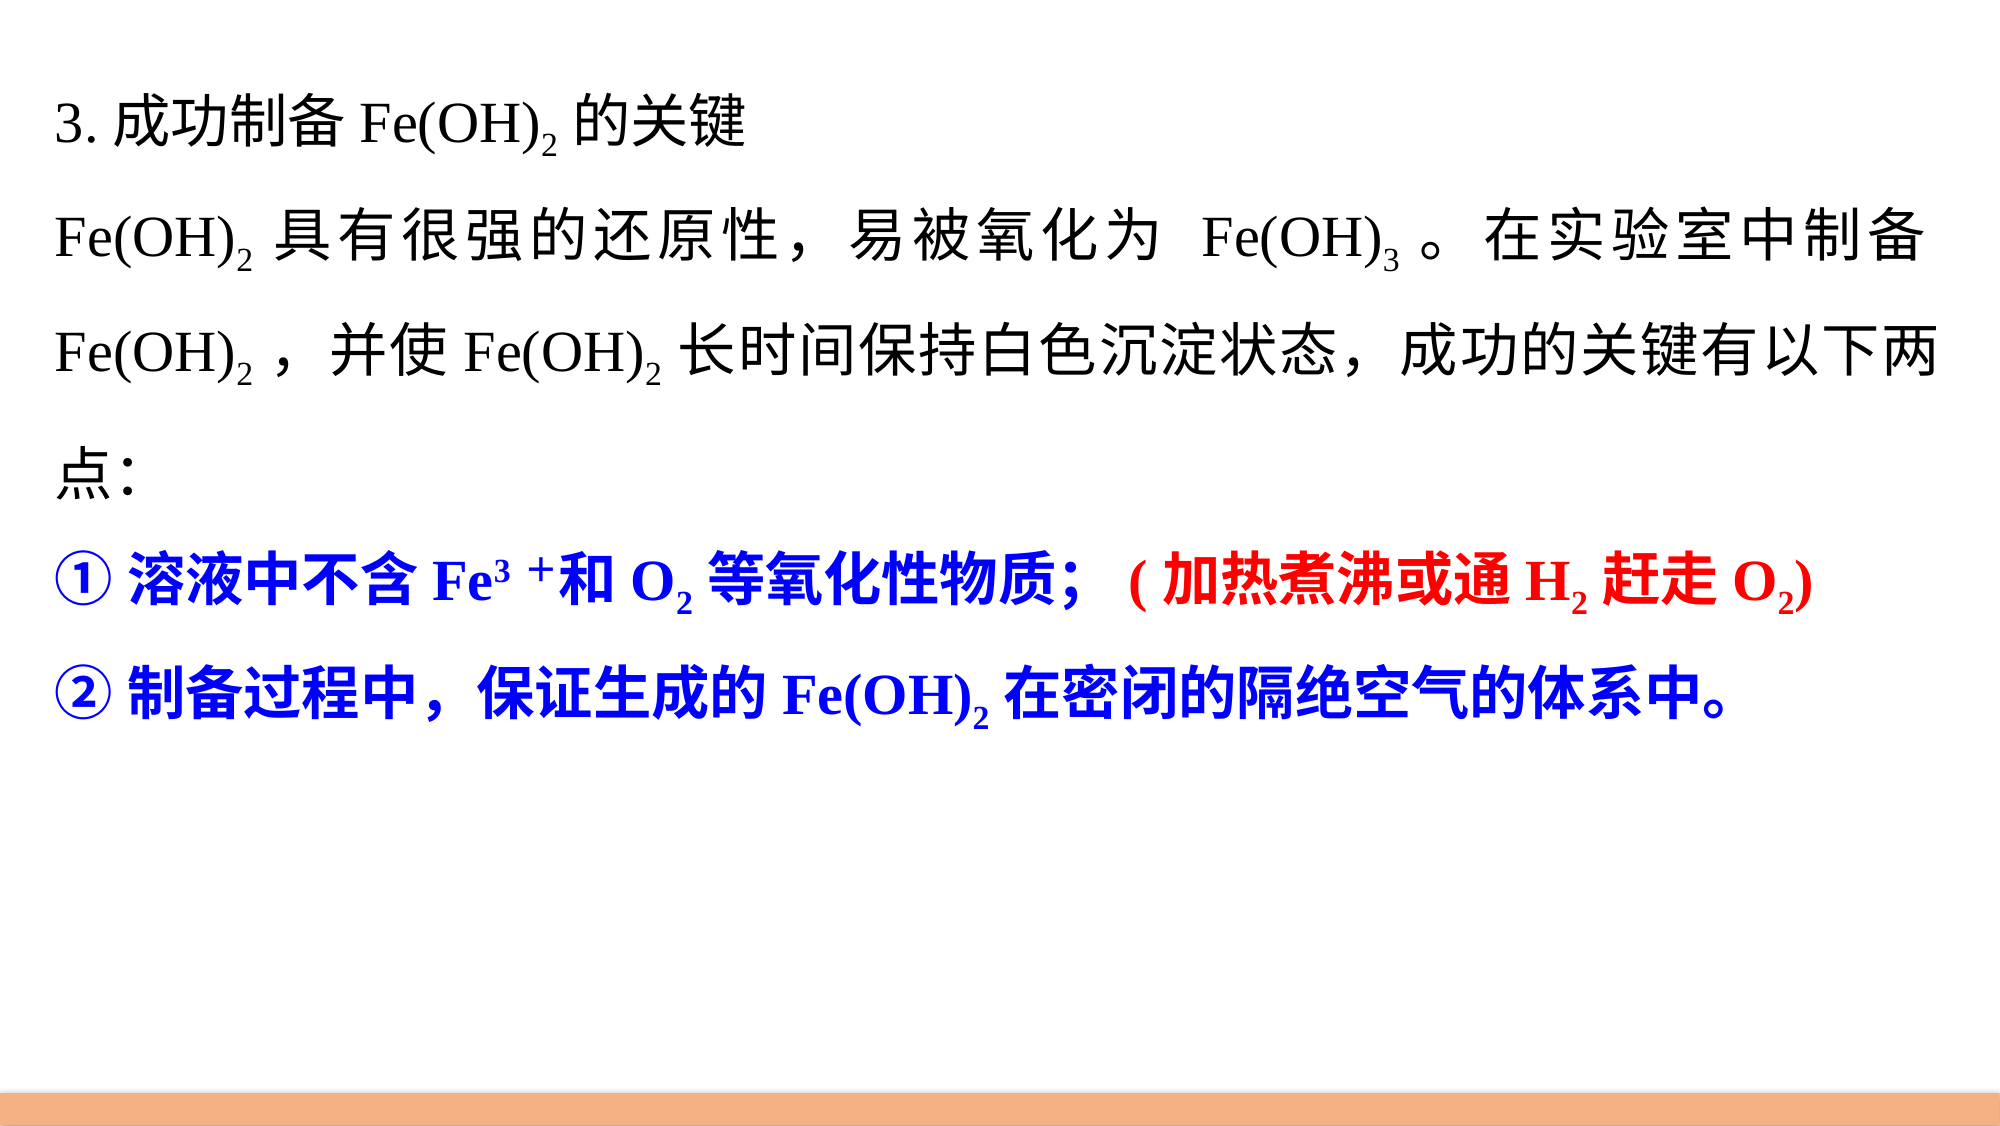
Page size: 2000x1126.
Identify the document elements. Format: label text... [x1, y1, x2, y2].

text_box [0, 1092, 2000, 1126]
text_box 3.成功制备Fe(OH)2的关键 Fe(OH)2具有很强的还原性，易被氧化为 Fe(OH)3。在实验室中制备Fe(OH)2，并使Fe(OH)2长时间保持白色沉淀状态，成功的关键有以下两点： ①溶液中不含Fe3＋和O2等氧化性物质；(加热煮沸或通H2赶走O2) ②制备过程中，保证生成的Fe(OH)2在密闭的隔绝空气的体系中。 [35, 38, 1960, 747]
